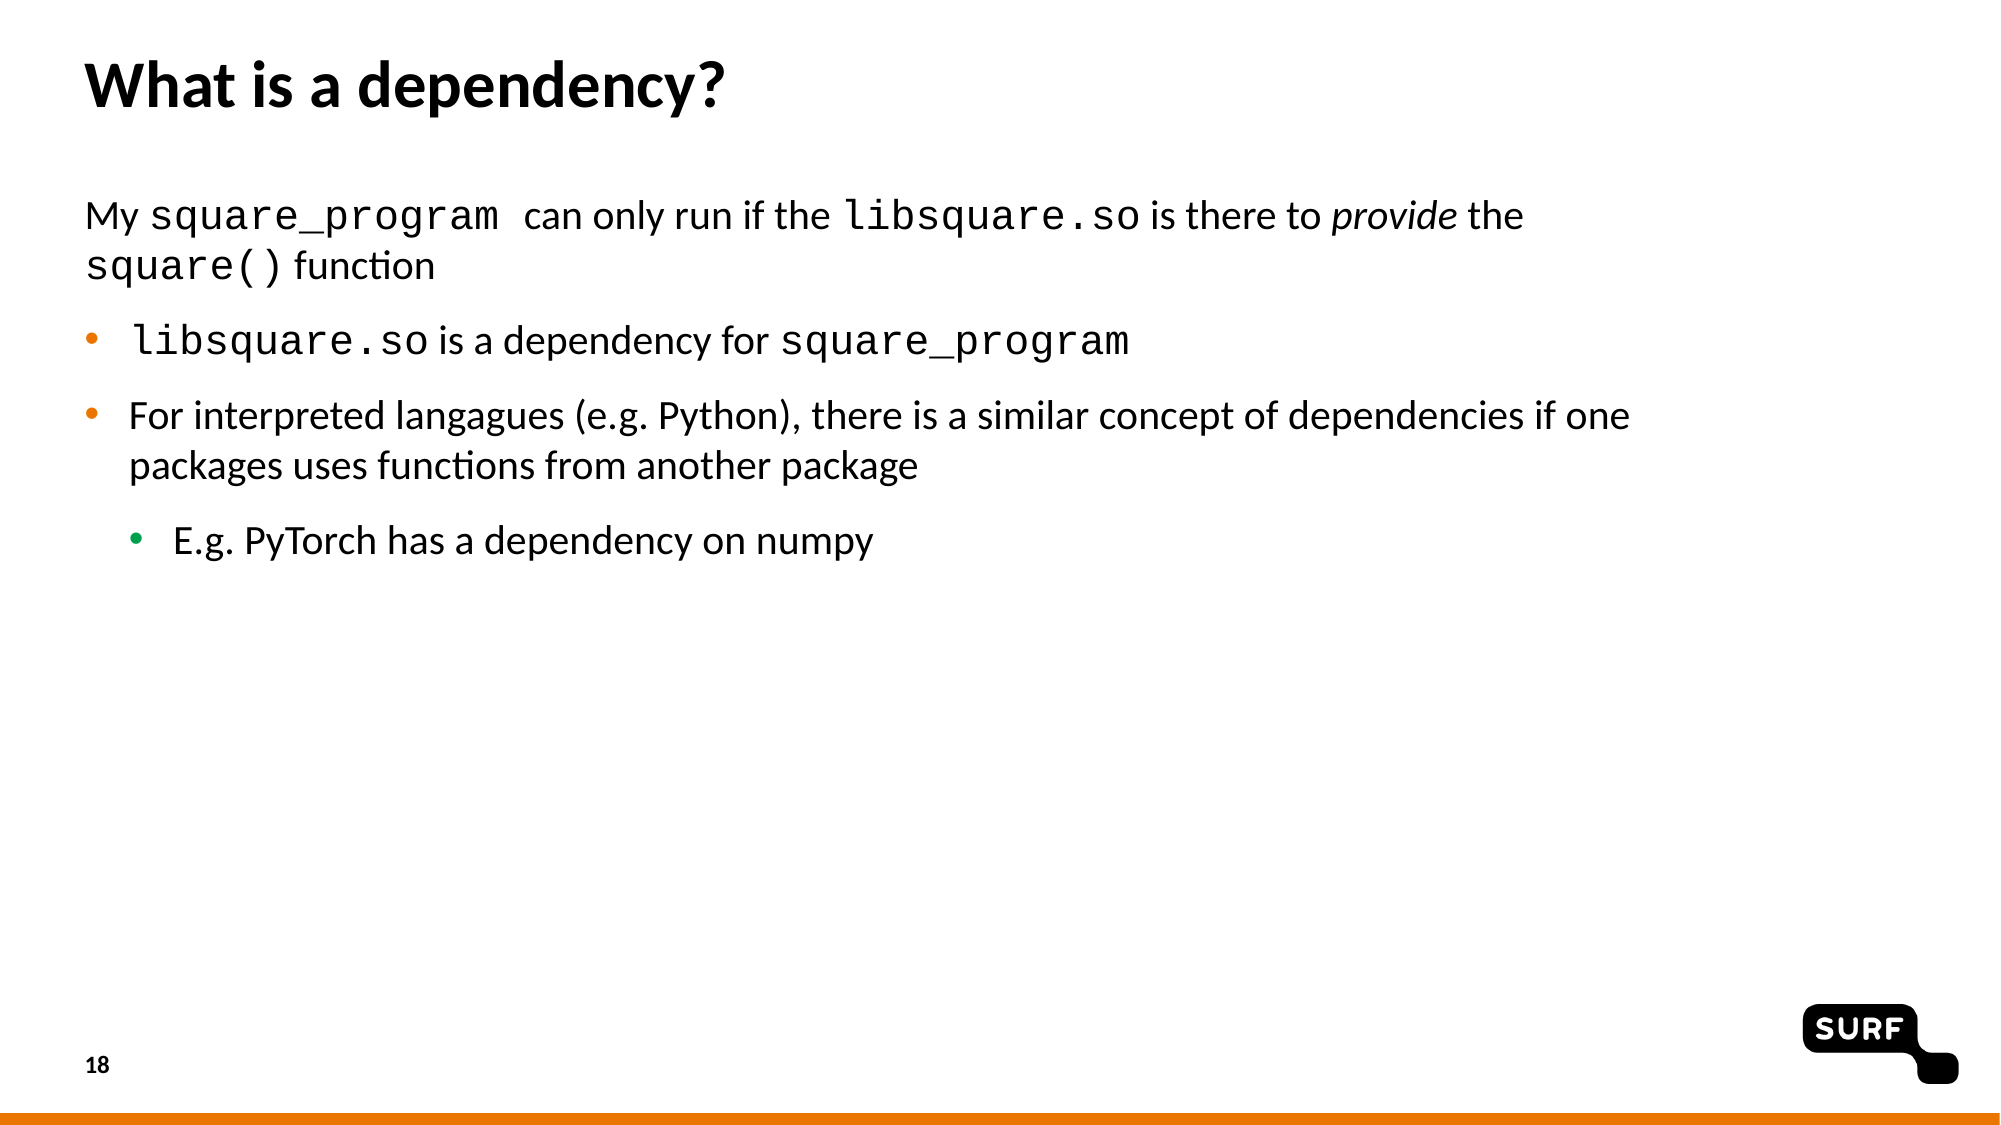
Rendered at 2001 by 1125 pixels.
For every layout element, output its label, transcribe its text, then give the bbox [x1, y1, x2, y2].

title What is a dependency? [85, 44, 1914, 144]
list My square_program can only run if the libsquare.so is there to provide the square() function libsquare.so is a dependency for square_program For interpreted langagues (e.g. Python), there is a similar concept of dependencies if one packages uses functions from another package E.g. PyTorch has a dependency on numpy [84, 187, 1706, 919]
slide_number 18 [84, 1045, 149, 1082]
picture [1802, 1004, 1959, 1084]
